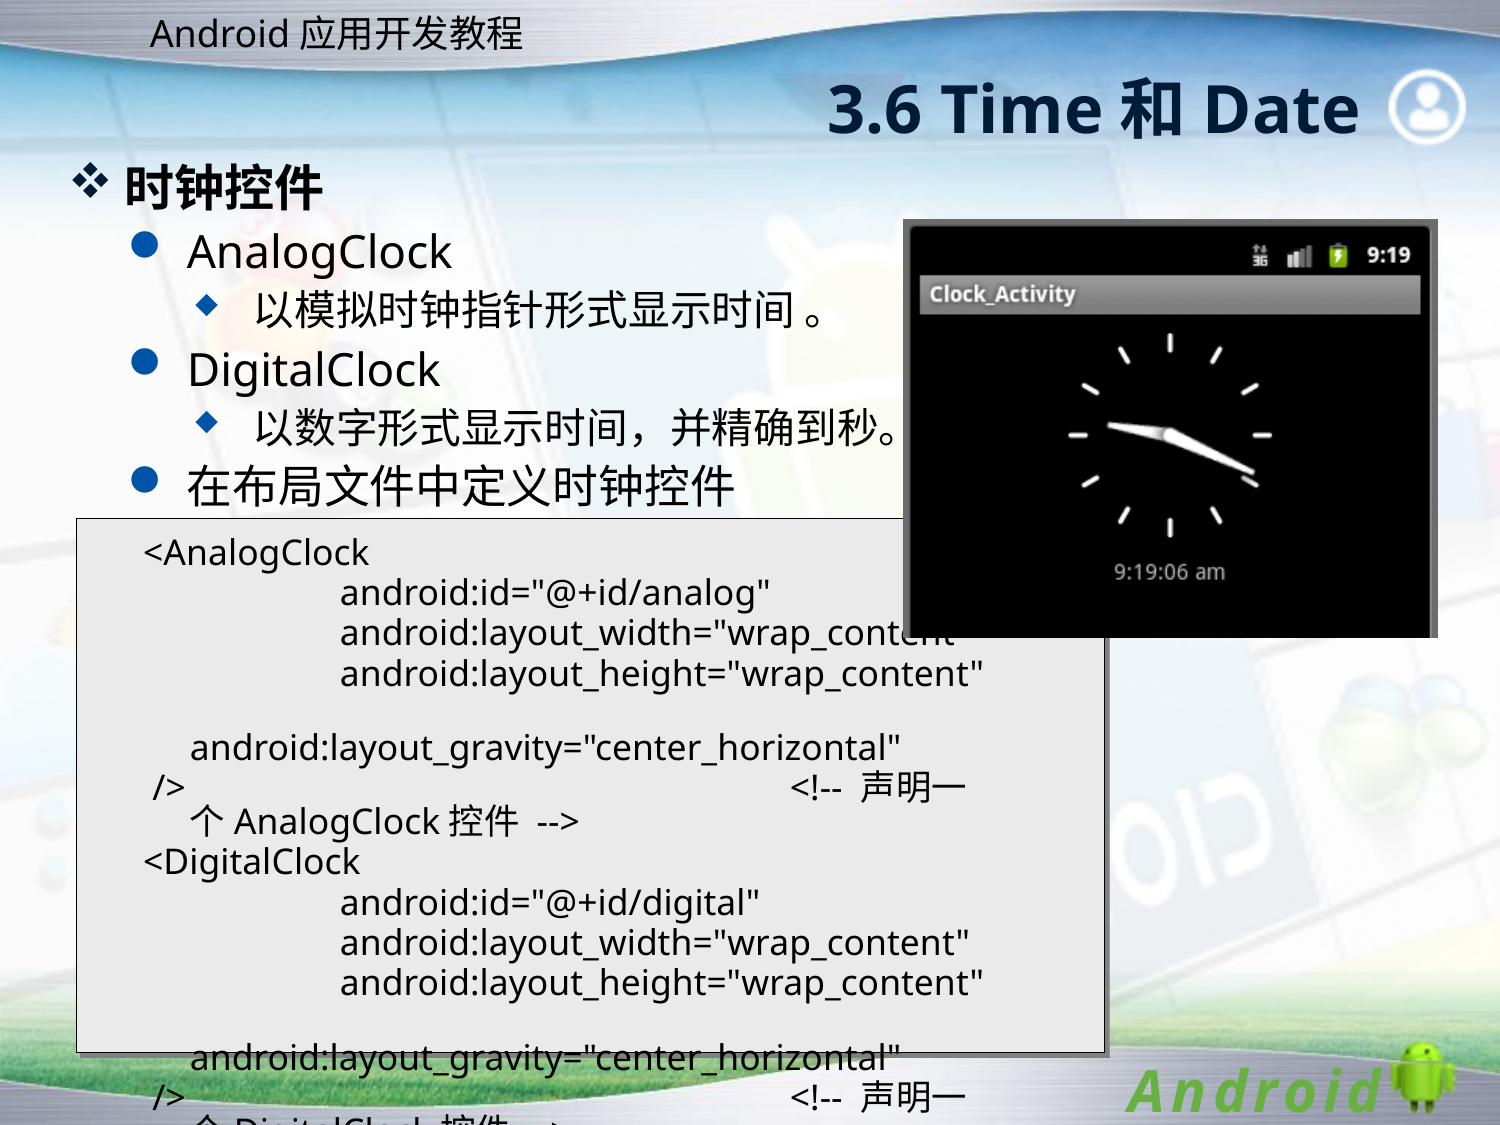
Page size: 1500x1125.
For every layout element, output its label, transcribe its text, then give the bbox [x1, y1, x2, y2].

text_box [76, 647, 1105, 1053]
title 3.6 Time和Date [213, 66, 1377, 147]
picture [0, 1, 1500, 1125]
list 时钟控件 AnalogClock 以模拟时钟指针形式显示时间 。 DigitalClock 以数字形式显示时间，并精确到秒。 在布局文件中定义时钟控件 <AnalogClock android:id="@+id/analog" android:layout_width="wrap_content" android:layout_height="wrap_content" android:layout_gravity="center_horizontal" /> <!-- 声明一个AnalogClock控件 --> <DigitalClock android:id="@+id/digital" android:layout_width="wrap_content" android:layout_height="wrap_content" android:layout_gravity="center_horizontal" /> <!-- 声明一个DigitalClock控件 --> [52, 148, 1011, 1048]
